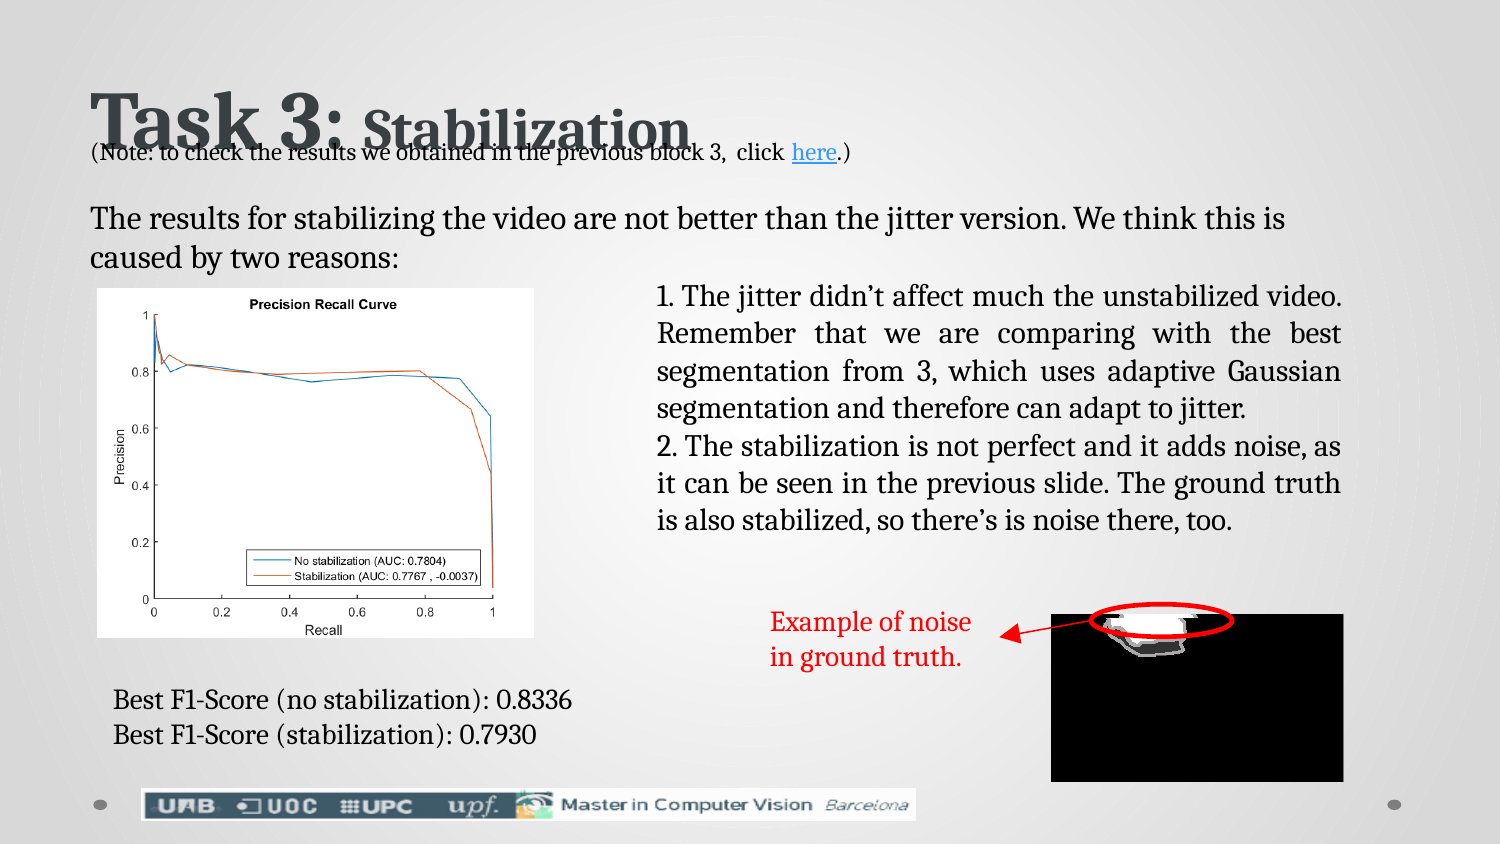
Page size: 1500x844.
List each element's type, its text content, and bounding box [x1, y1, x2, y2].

text_box Best F1-Score (no stabilization): 0.8336 Best F1-Score (stabilization): 0.7930 [97, 649, 651, 781]
picture [97, 288, 534, 638]
picture [1051, 613, 1344, 782]
text_box (Note: to check the results we obtained in the previous block 3, click here.) The results for stabilizing the video are not better than the jitter version. We think this is caused by two reasons: [75, 120, 1358, 344]
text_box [999, 620, 1092, 638]
text_box Task 3: Stabilization [75, 88, 1233, 120]
picture [141, 787, 916, 821]
text_box 1. The jitter didn’t affect much the unstabilized video. Remember that we are comparing with the best segmentation from 3, which uses adaptive Gaussian segmentation and therefore can adapt to jitter. 2. The stabilization is not perfect and it adds noise, as it can be seen in the previous slide. The ground truth is also stabilized, so there’s is noise there, too. [641, 260, 1358, 584]
text_box [1101, 604, 1222, 612]
text_box Example of noise in ground truth. [754, 587, 1000, 688]
